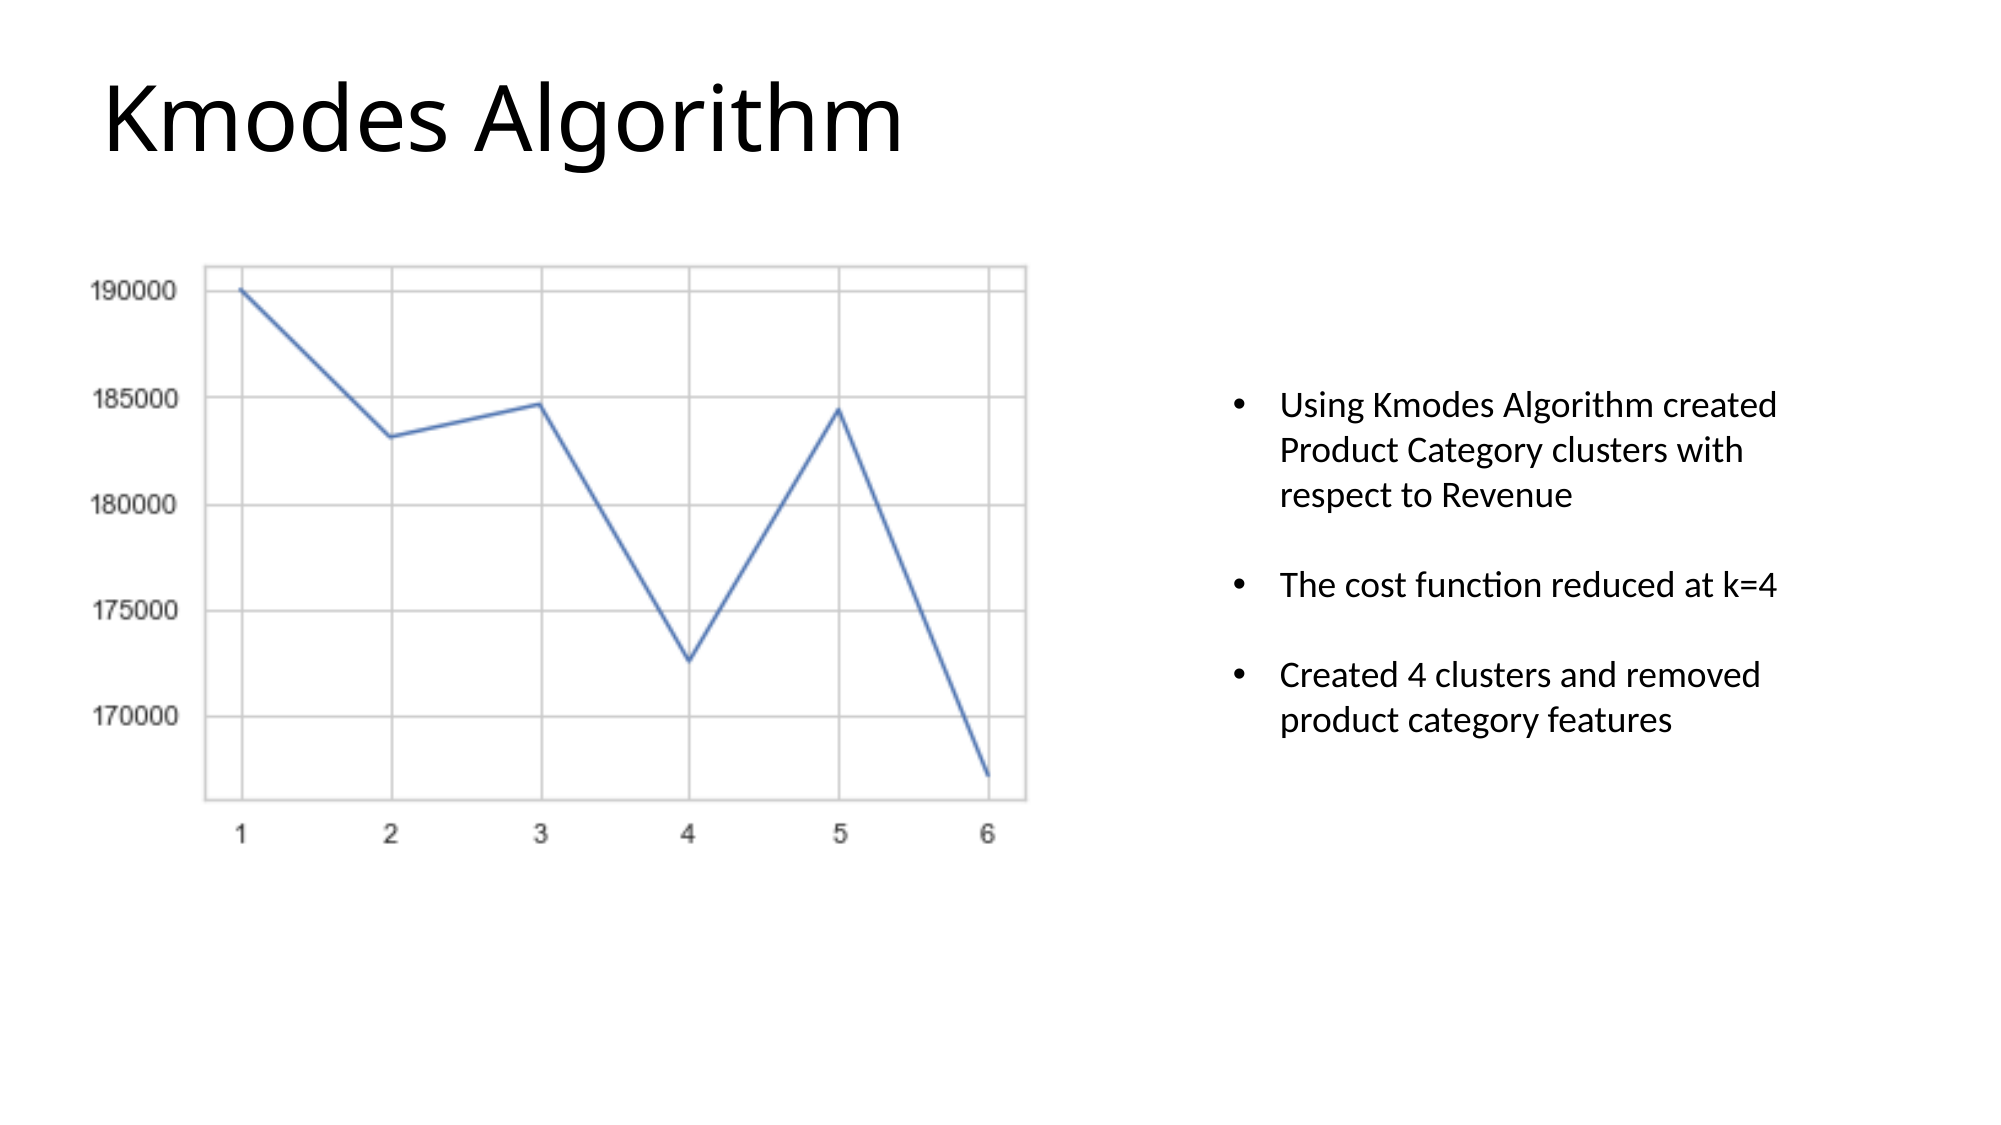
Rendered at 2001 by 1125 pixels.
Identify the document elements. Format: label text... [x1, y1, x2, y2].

picture [55, 222, 1126, 871]
text_box Using Kmodes Algorithm created Product Category clusters with respect to Revenue The cost function reduced at k=4 Created 4 clusters and removed product category features [1218, 373, 1850, 748]
text_box Kmodes Algorithm [86, 52, 1303, 177]
